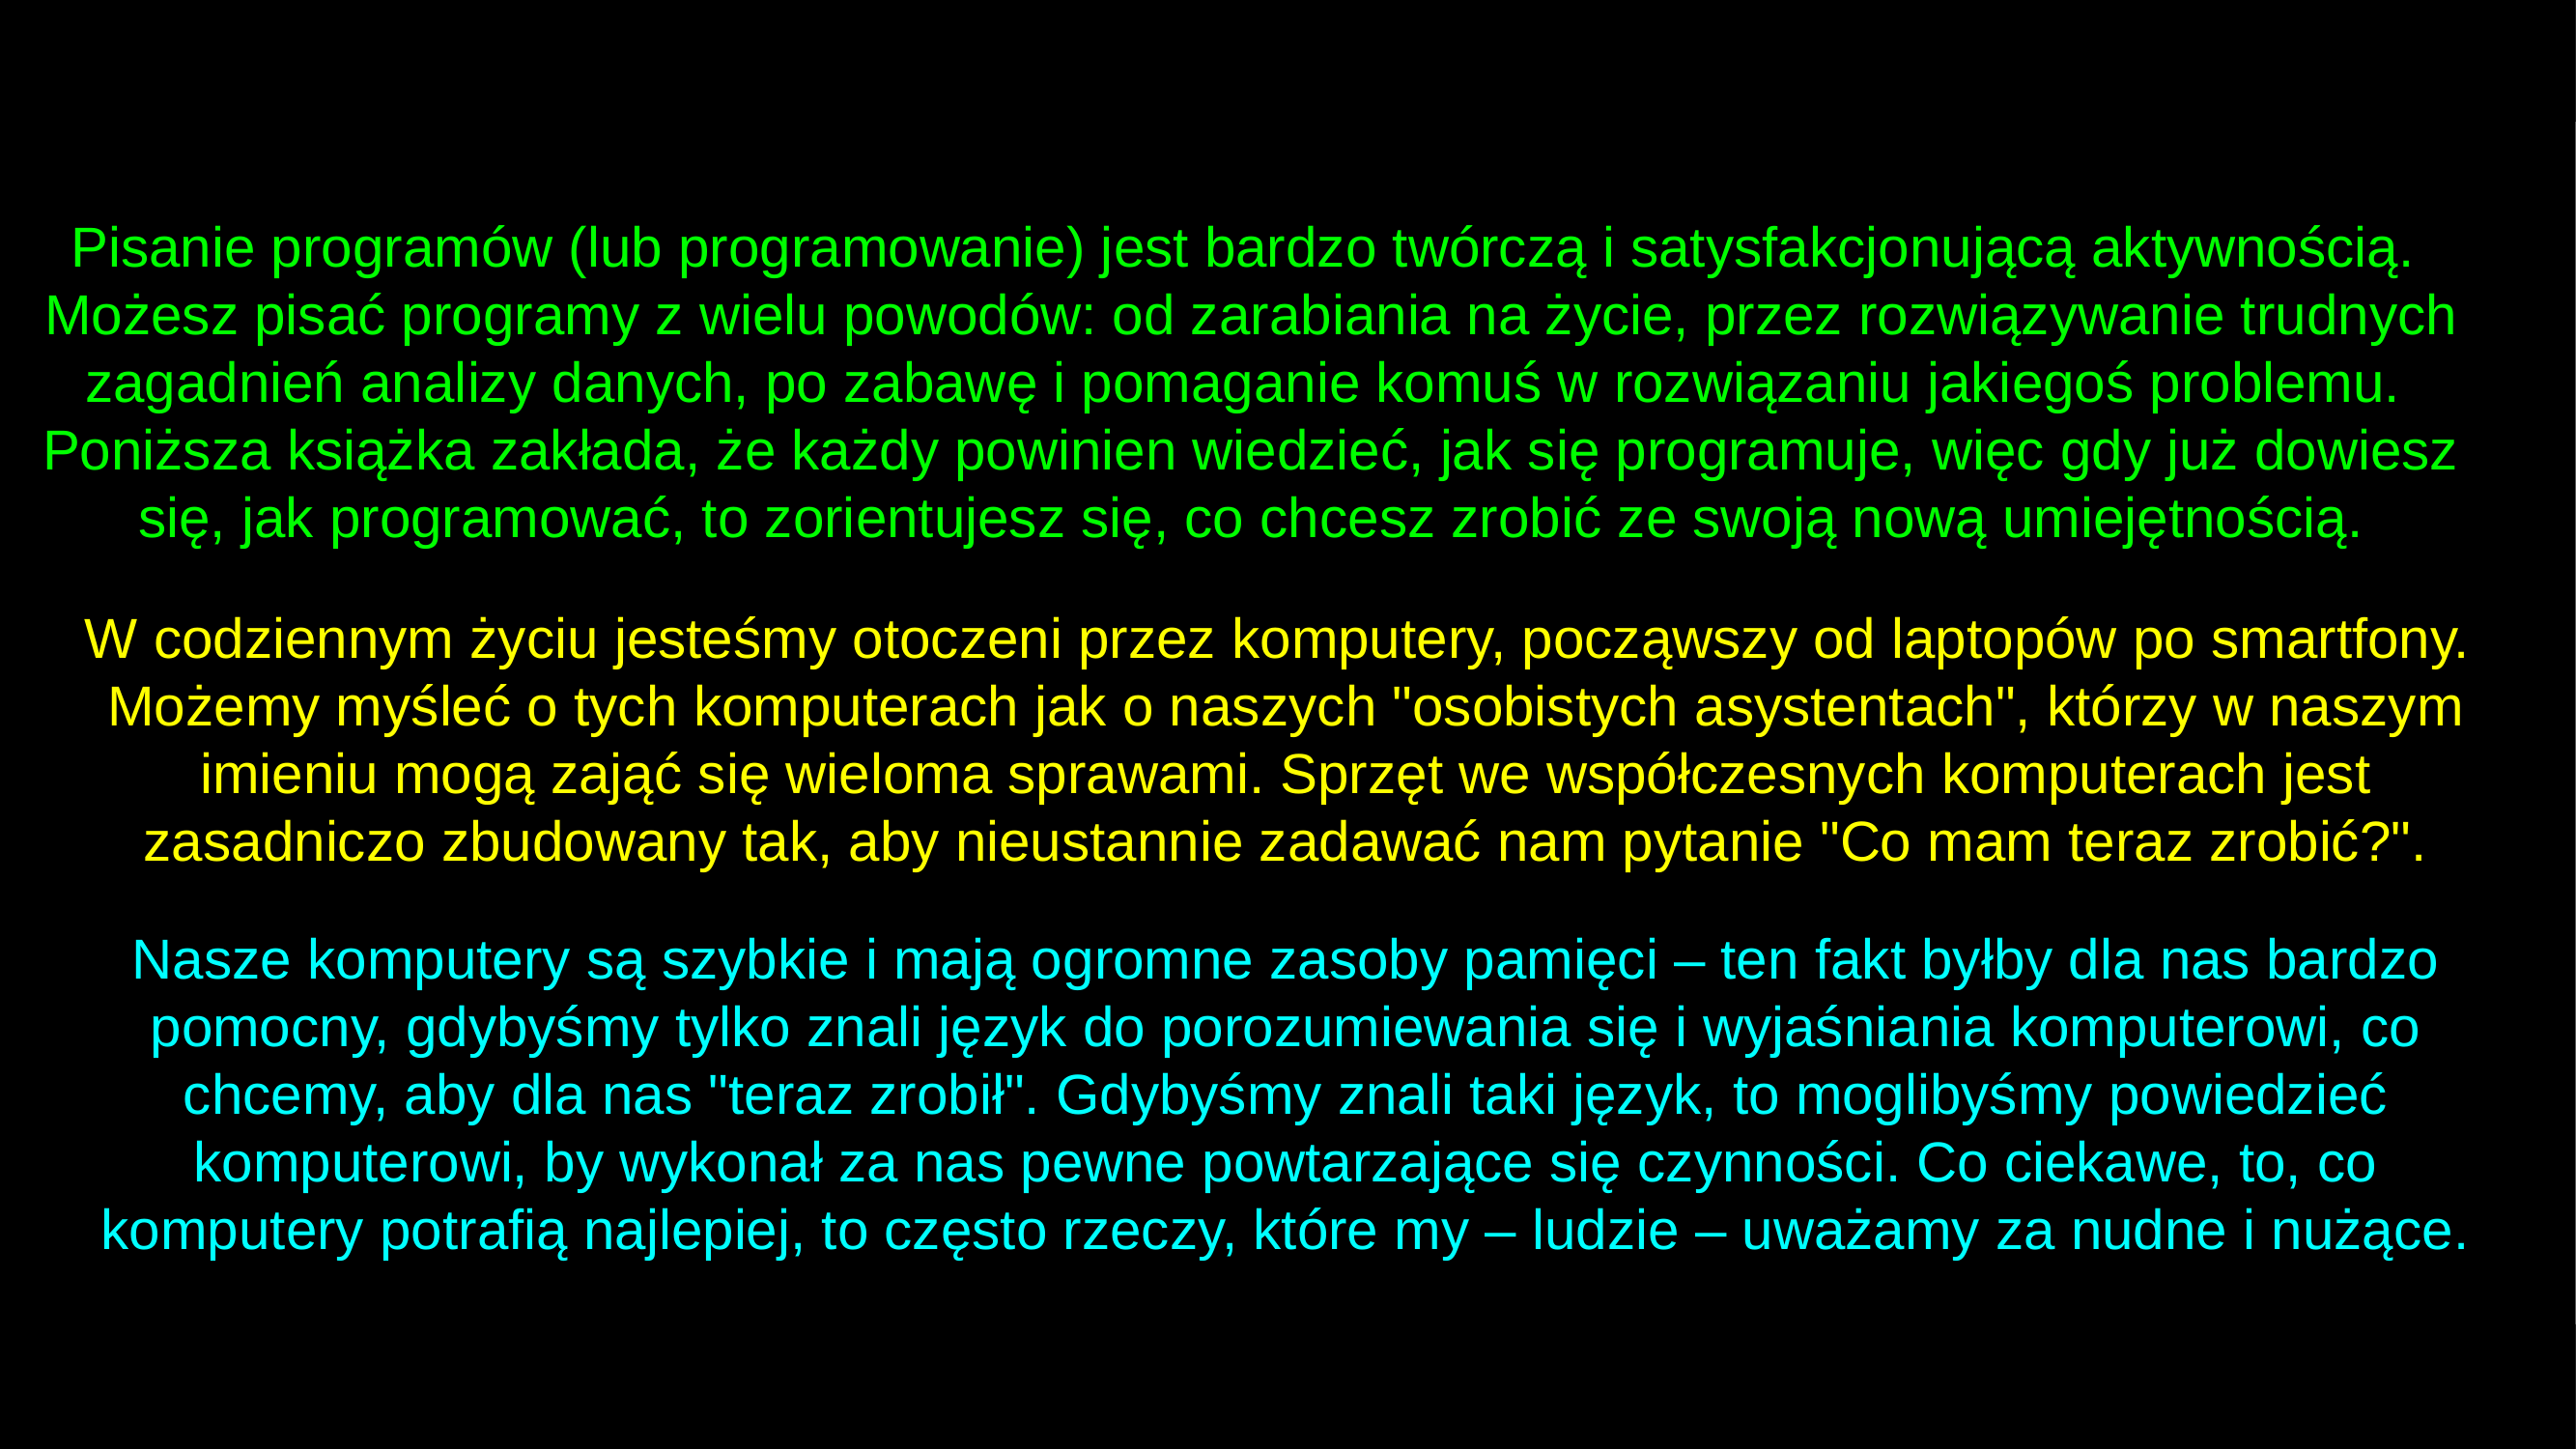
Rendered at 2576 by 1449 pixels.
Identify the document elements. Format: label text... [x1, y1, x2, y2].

text_box Nasze komputery są szybkie i mają ogromne zasoby pamięci – ten fakt byłby dla nas bardzo pomocny, gdybyśmy tylko znali język do porozumiewania się i wyjaśniania komputerowi, co chcemy, aby dla nas "teraz zrobił". Gdybyśmy znali taki język, to moglibyśmy powiedzieć komputerowi, by wykonał za nas pewne powtarzające się czynności. Co ciekawe, to, co komputery potrafią najlepiej, to często rzeczy, które my – ludzie – uważamy za nudne i nużące. [74, 887, 2500, 1296]
text_box Pisanie programów (lub programowanie) jest bardzo twórczą i satysfakcjonującą aktywnością. Możesz pisać programy z wielu powodów: od zarabiania na życie, przez rozwiązywanie trudnych zagadnień analizy danych, po zabawę i pomaganie komuś w rozwiązaniu jakiegoś problemu. Poniższa książka zakłada, że każdy powinien wiedzieć, jak się programuje, więc gdy już dowiesz się, jak programować, to zorientujesz się, co chcesz zrobić ze swoją nową umiejętnością. [40, 182, 2465, 578]
text_box W codziennym życiu jesteśmy otoczeni przez komputery, począwszy od laptopów po smartfony. Możemy myśleć o tych komputerach jak o naszych "osobistych asystentach", którzy w naszym imieniu mogą zająć się wieloma sprawami. Sprzęt we współczesnych komputerach jest zasadniczo zbudowany tak, aby nieustannie zadawać nam pytanie "Co mam teraz zrobić?". [74, 577, 2500, 887]
